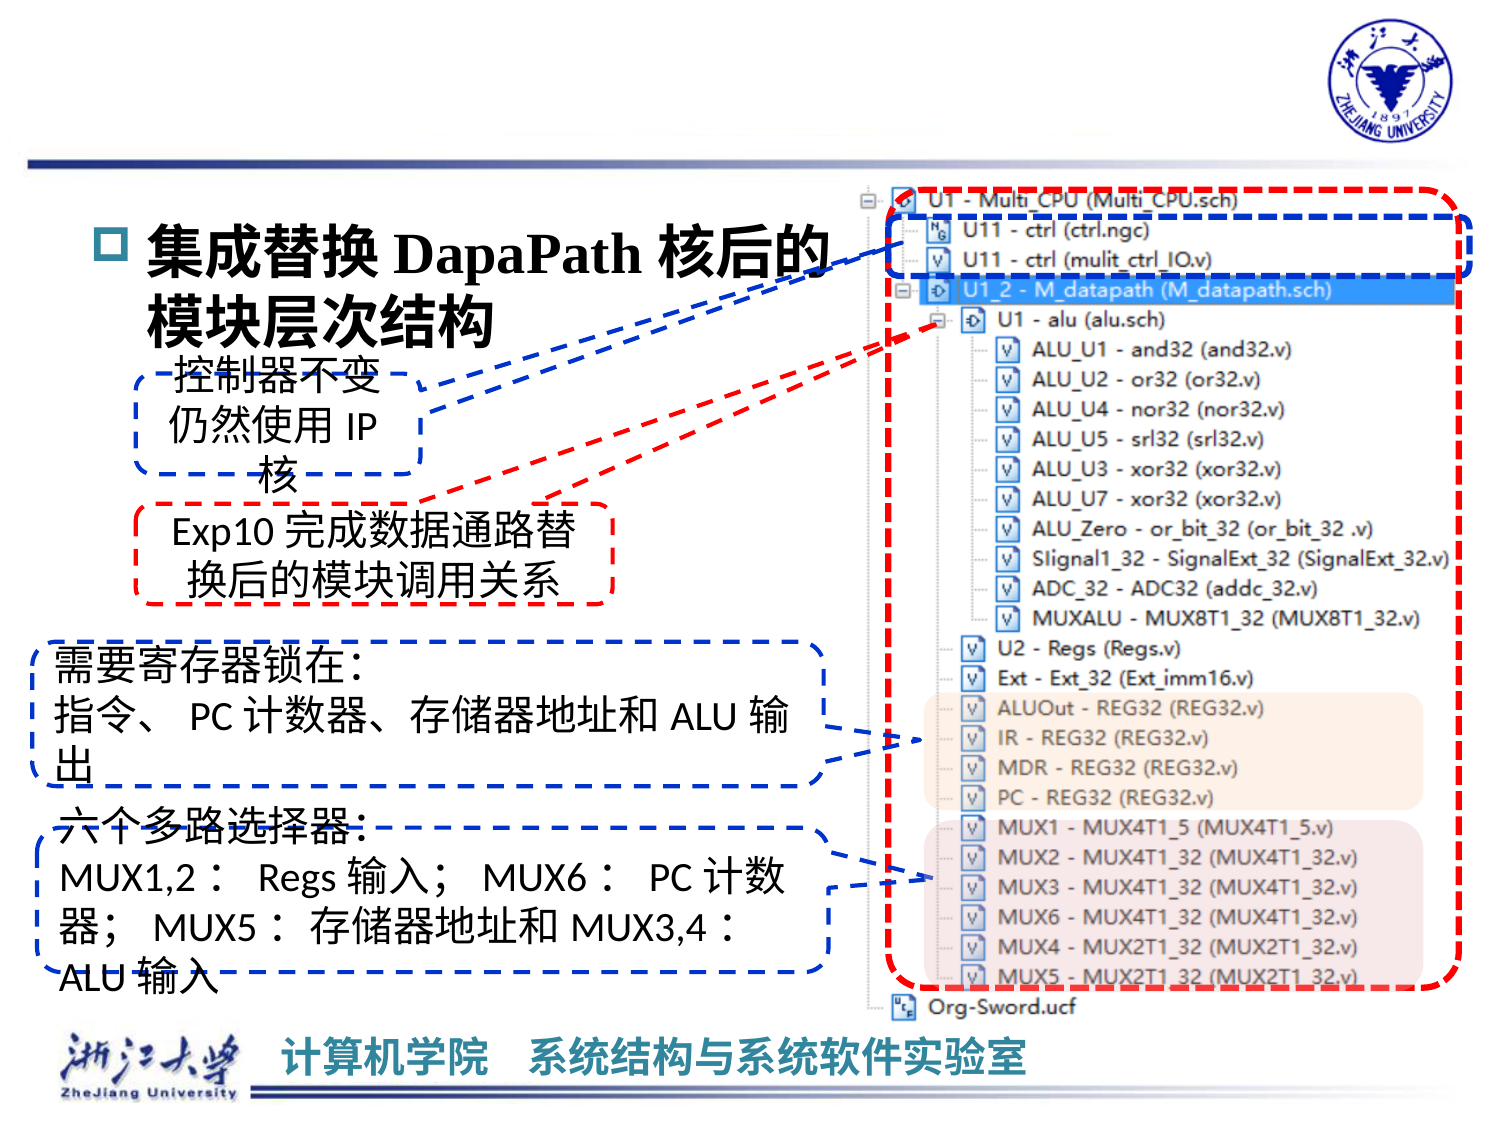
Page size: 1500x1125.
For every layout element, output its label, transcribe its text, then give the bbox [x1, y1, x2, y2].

list 集成替换DapaPath核后的 模块层次结构 [75, 757, 850, 856]
list 集成替换DapaPath核后的 模块层次结构 [75, 208, 850, 729]
picture [7, 0, 1493, 1125]
text_box Exp10完成数据通路替换后的模块调用关系 [133, 351, 850, 607]
list 集成替换DapaPath核后的 模块层次结构 [75, 887, 850, 1024]
text_box [1464, 215, 1472, 277]
text_box 六个多路选择器： MUX1,2：Regs输入；MUX6：PC计数器；MUX5：存储器地址和MUX3,4：ALU输入 [34, 825, 850, 975]
text_box 控制器不变仍然使用IP核 [133, 257, 850, 477]
text_box 需要寄存器锁在： 指令、PC计数器、存储器地址和ALU输出 [30, 639, 850, 789]
